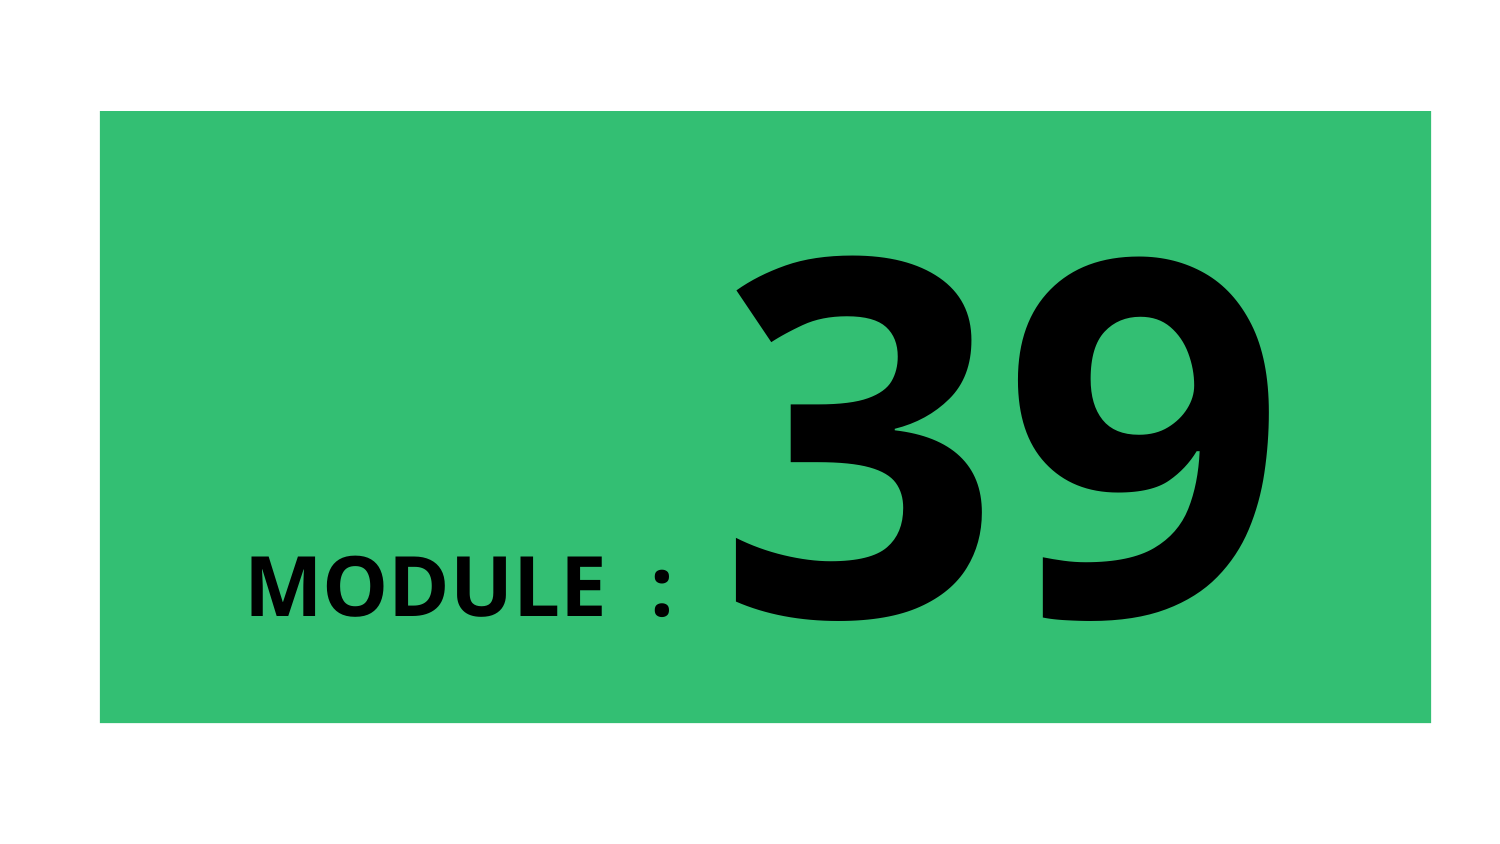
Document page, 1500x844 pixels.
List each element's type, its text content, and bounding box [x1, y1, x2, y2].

text_box MODULE : 39 [99, 111, 1432, 724]
